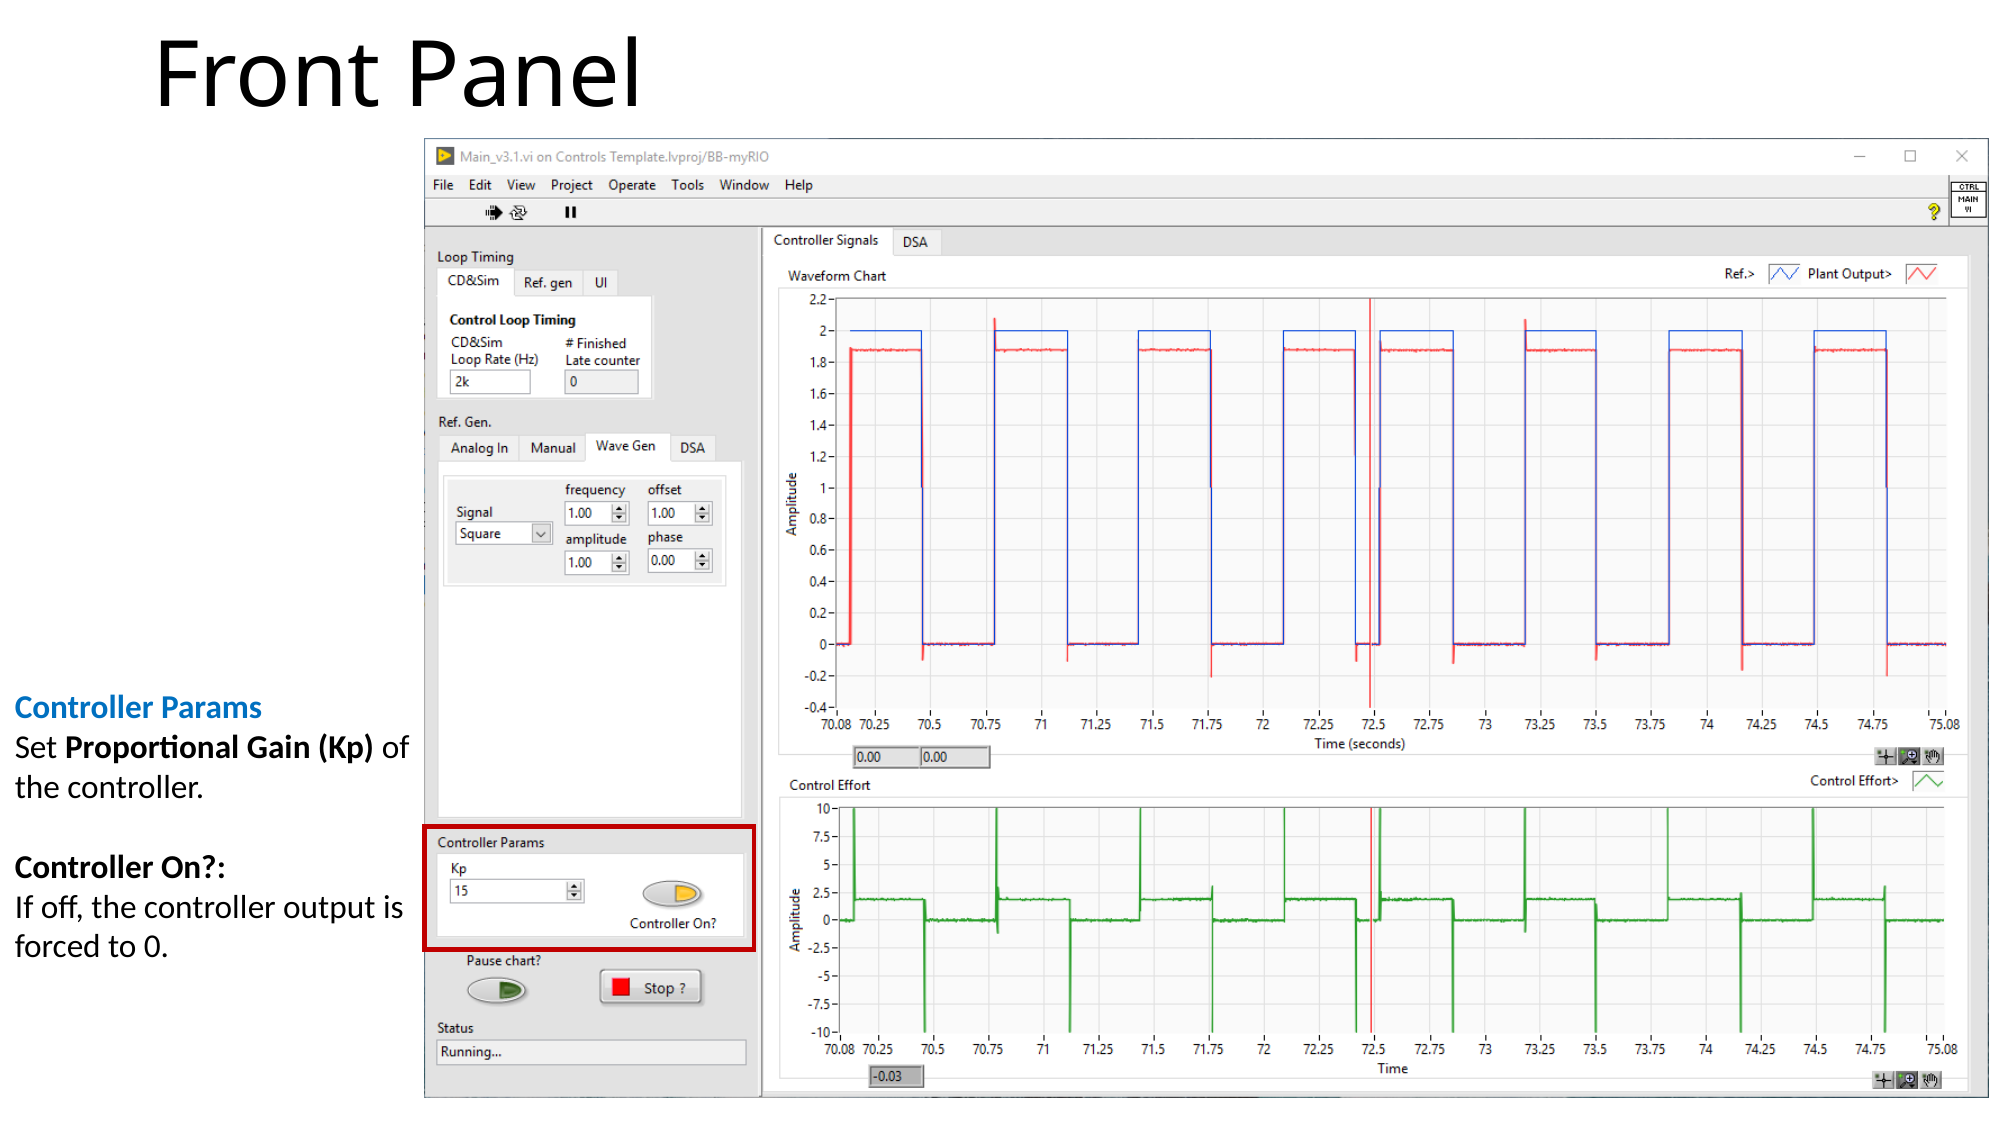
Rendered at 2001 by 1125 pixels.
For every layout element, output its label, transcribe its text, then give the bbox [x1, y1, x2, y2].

text_box Controller Params Set Proportional Gain (Kp) of the controller. Controller On?: If off, the controller output is forced to 0. [0, 677, 424, 972]
slide_number 6 [1412, 1098, 1863, 1103]
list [424, 138, 1989, 1098]
title Front Panel [137, 15, 1863, 139]
